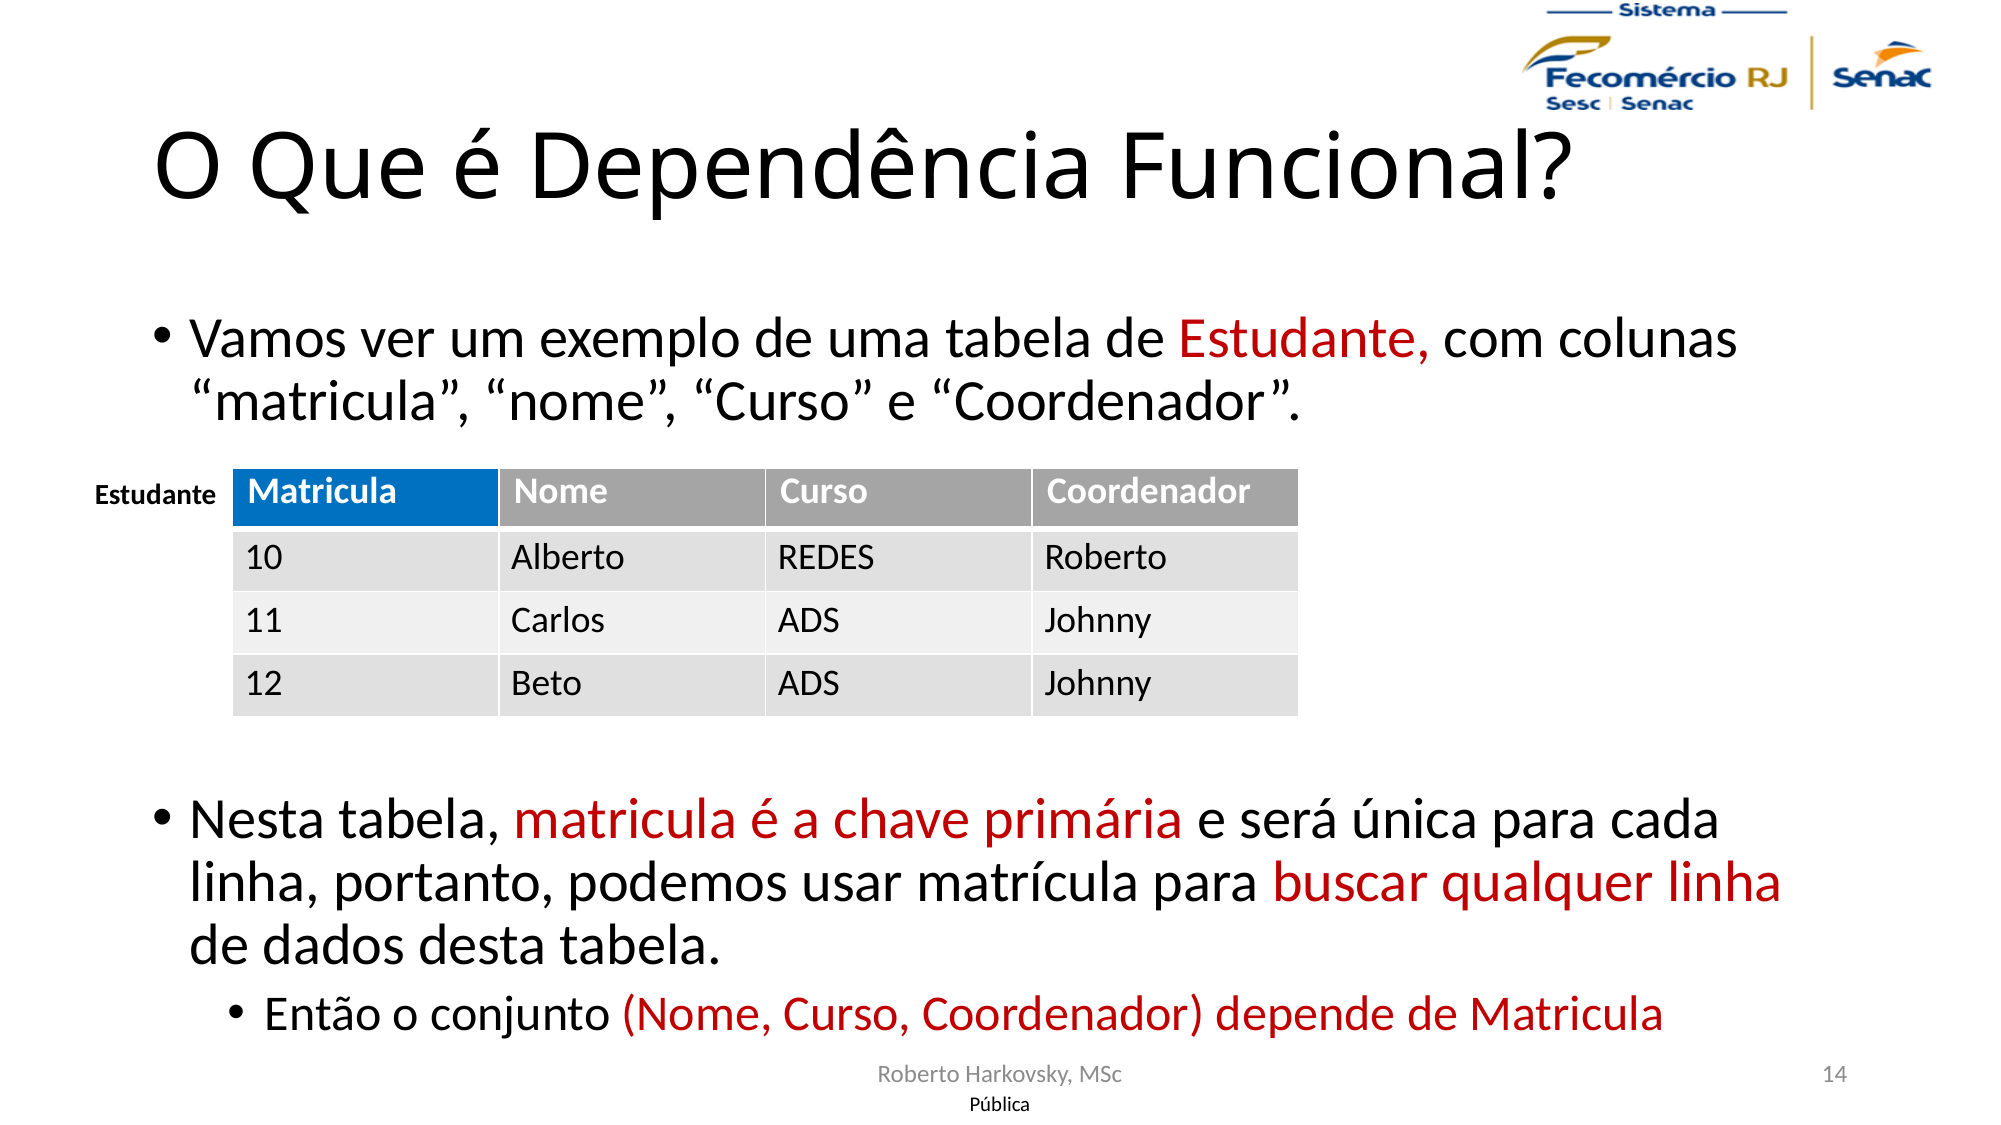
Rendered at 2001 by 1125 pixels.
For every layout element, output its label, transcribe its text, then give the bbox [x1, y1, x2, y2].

slide_number 14 [1412, 1042, 1863, 1103]
table_header Curso [766, 469, 1031, 526]
table_cell Carlos [500, 592, 765, 653]
table_header Nome [500, 469, 765, 526]
footer Roberto Harkovsky, MSc [662, 1042, 1338, 1103]
table_cell Beto [500, 655, 765, 716]
table_header Coordenador [1033, 469, 1298, 526]
table_cell ADS [766, 655, 1031, 716]
title O Que é Dependência Funcional? [137, 59, 1863, 278]
list Vamos ver um exemplo de uma tabela de Estudante, com colunas “matricula”, “nome”, “Curso” e “Coordenador”. Nesta tabela, matricula é a chave primária e será única para cada linha, portanto, podemos usar matrícula para buscar qualquer linha de dados desta tabela. Então o conjunto (Nome, Curso, Coordenador) depende de Matricula [137, 299, 1863, 1083]
table_cell 10 [233, 532, 498, 591]
text_box Estudante [80, 467, 232, 518]
picture [1522, 3, 1961, 110]
table_cell 11 [233, 592, 498, 653]
table_cell Johnny [1033, 655, 1298, 716]
table_cell 12 [233, 655, 498, 716]
table_cell ADS [766, 592, 1031, 653]
table_cell Roberto [1033, 532, 1298, 591]
table_cell Alberto [500, 532, 765, 591]
table_cell REDES [766, 532, 1031, 591]
table_cell Johnny [1033, 592, 1298, 653]
table_header Matricula [233, 469, 498, 526]
